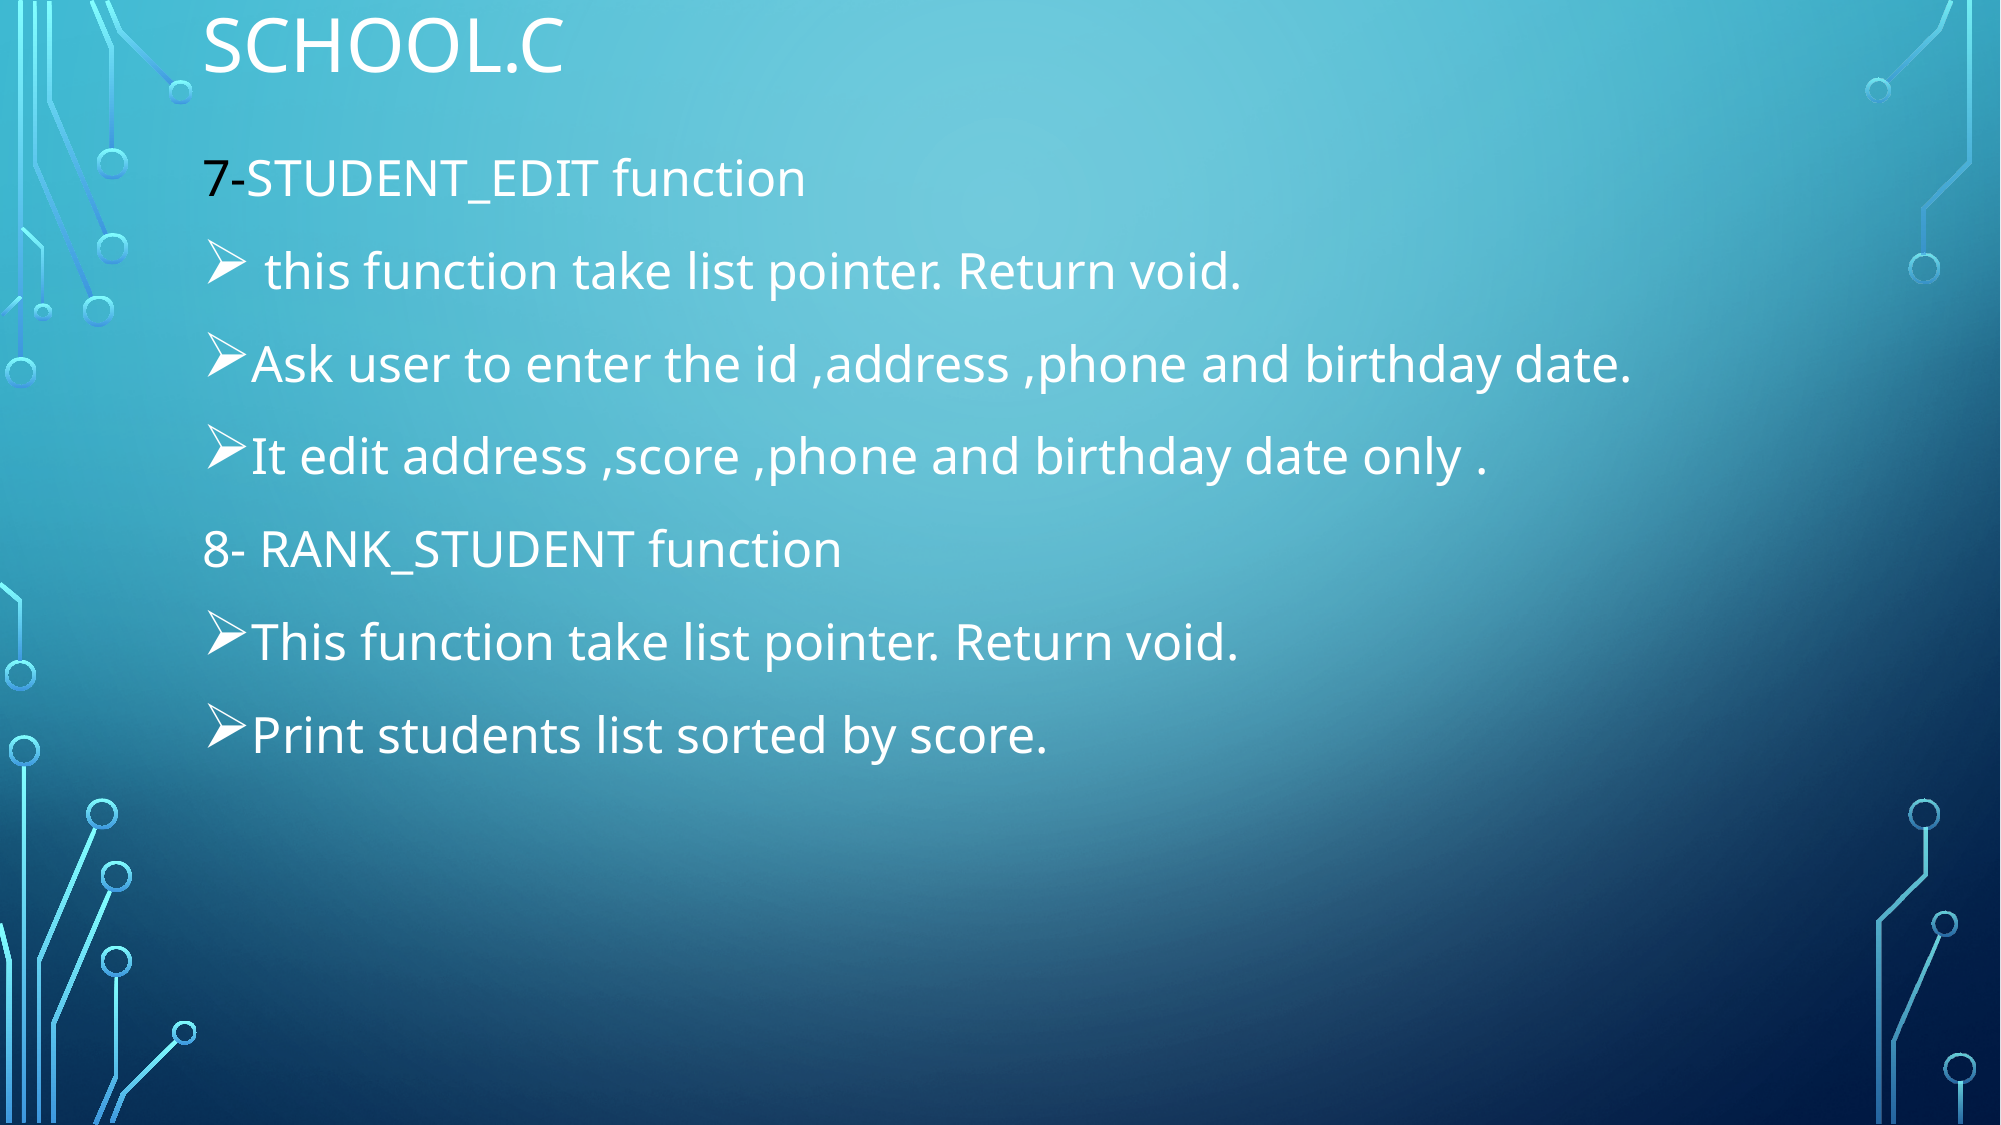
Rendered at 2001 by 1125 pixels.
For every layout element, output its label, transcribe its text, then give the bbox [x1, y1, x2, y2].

text_box school.c [187, 0, 1813, 127]
text_box 7-STUDENT_EDIT function this function take list pointer. Return void. Ask user to enter the id ,address ,phone and birthday date. It edit address ,score ,phone and birthday date only . 8- RANK_STUDENT function This function take list pointer. Return void. Print students list sorted by score. [187, 127, 1813, 1111]
